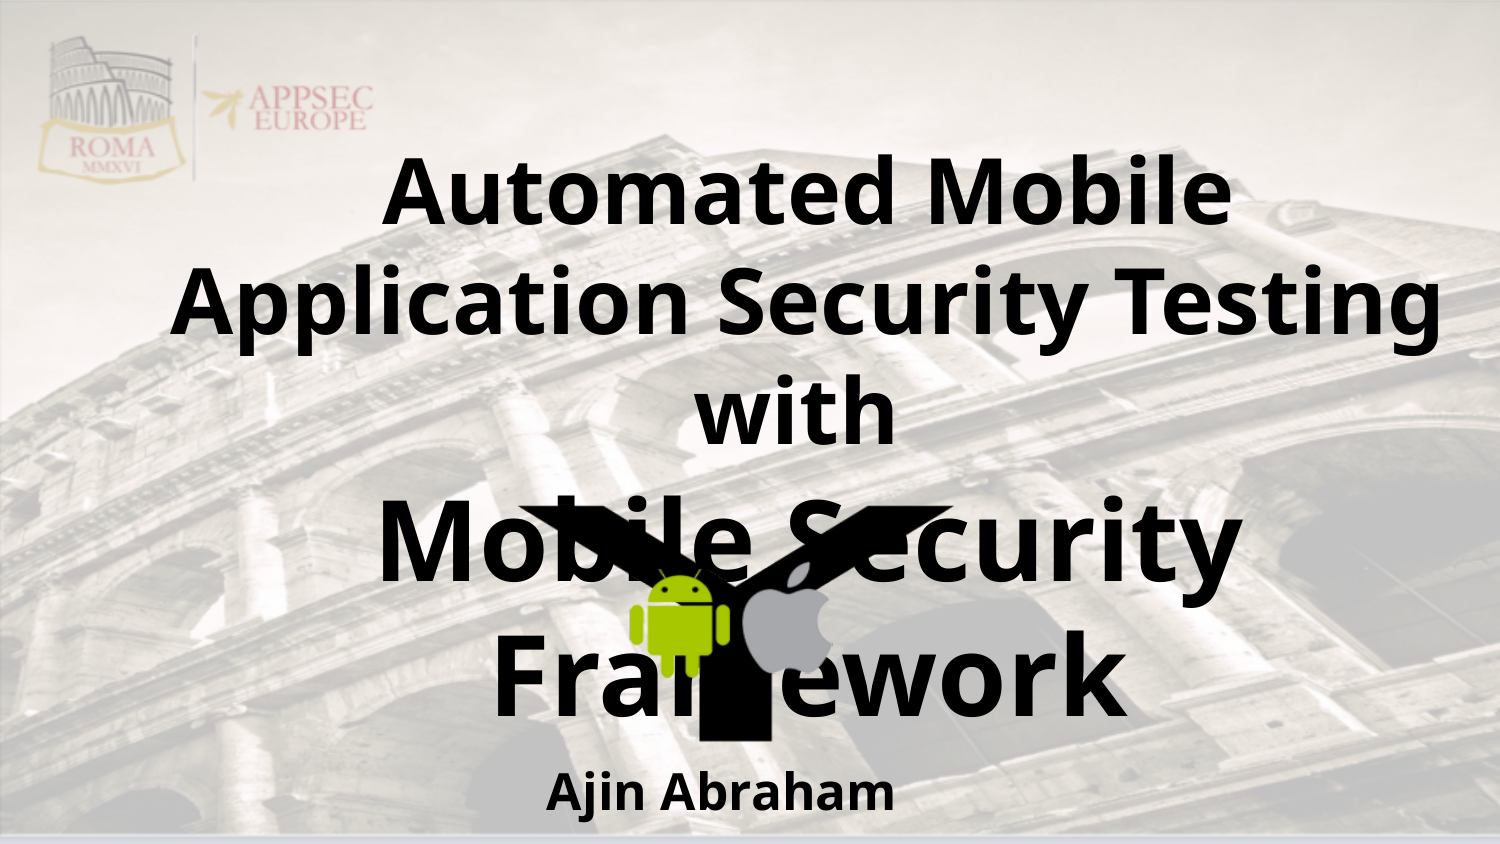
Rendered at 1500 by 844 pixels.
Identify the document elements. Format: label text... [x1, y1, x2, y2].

title Ajin Abraham [84, 647, 1360, 829]
subtitle Automated Mobile Application Security Testing with Mobile Security Framework [117, 125, 1500, 341]
picture [497, 492, 973, 761]
